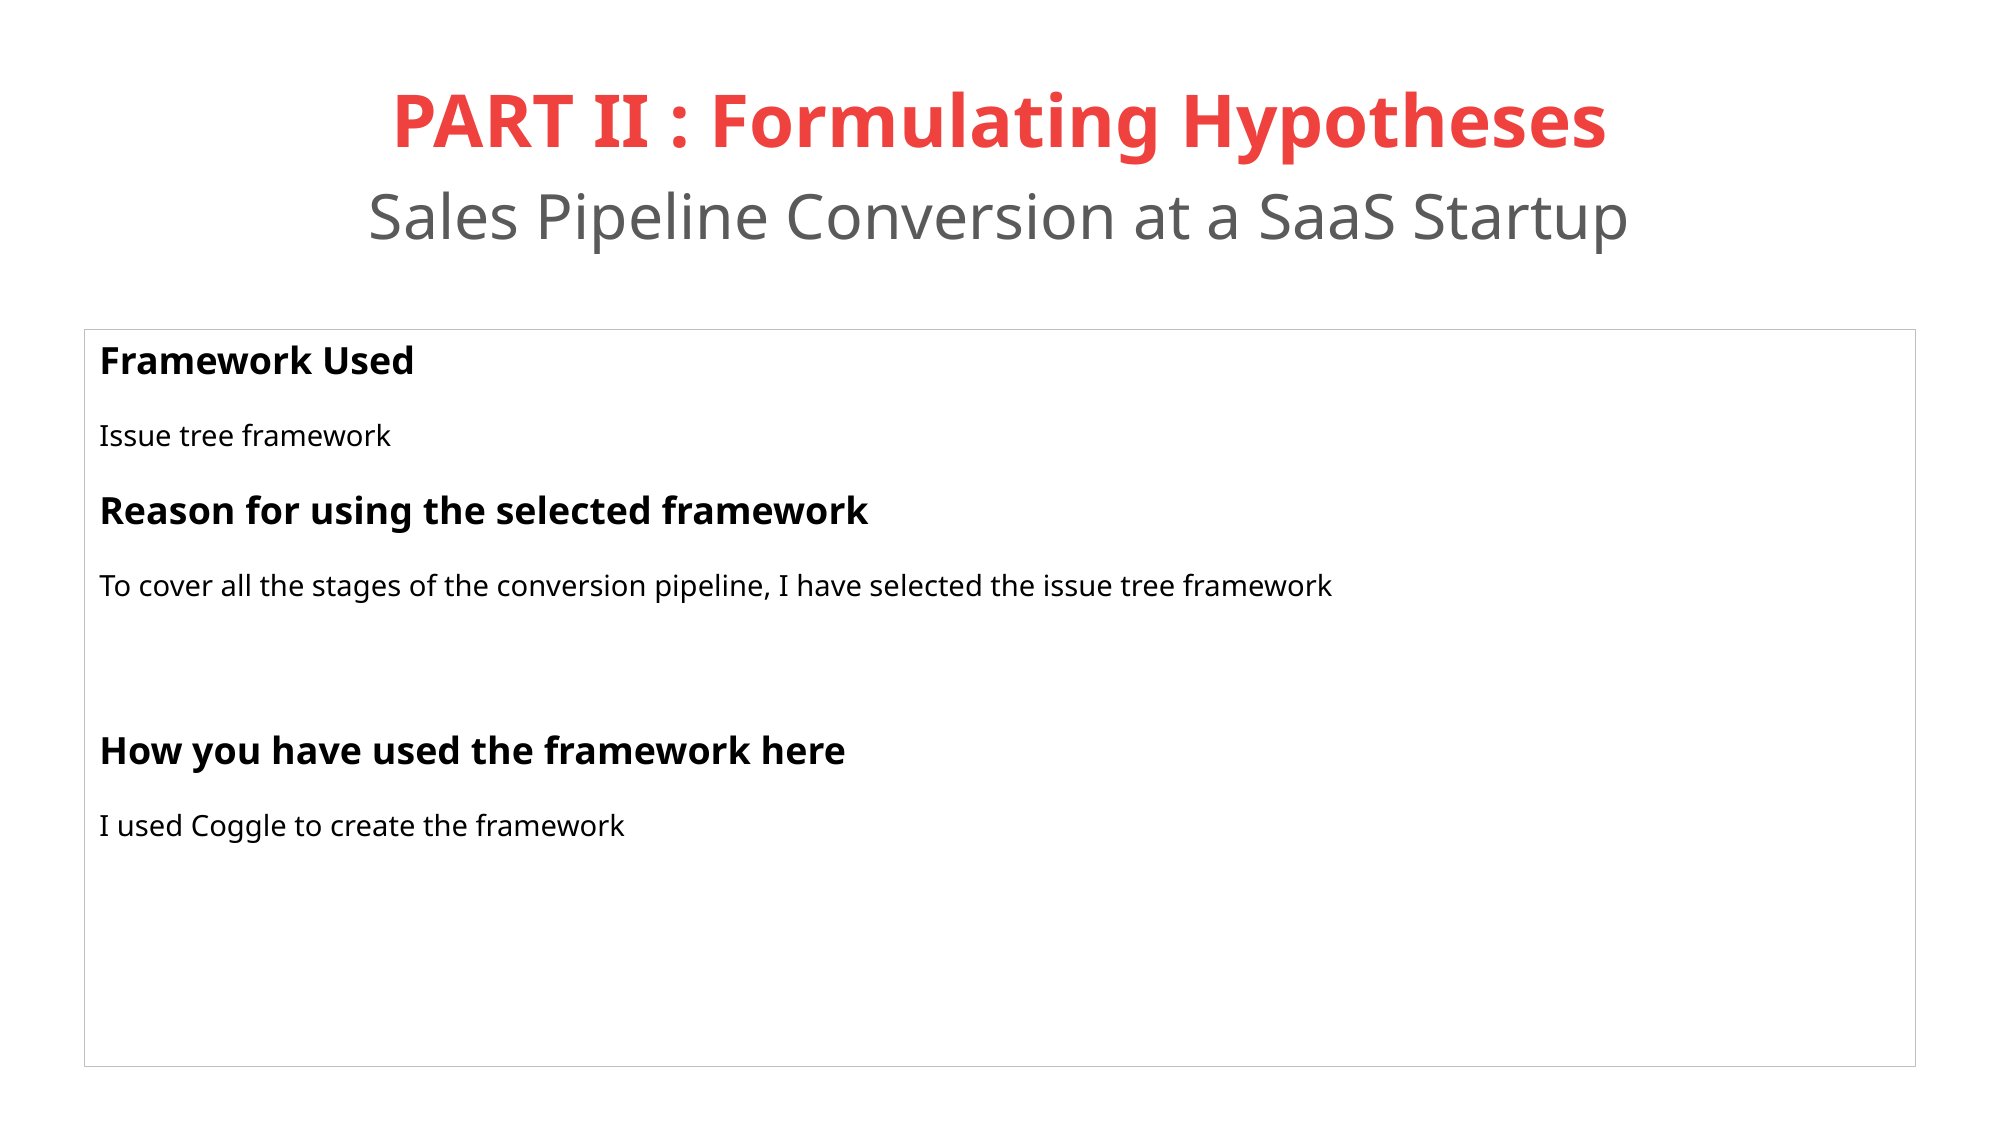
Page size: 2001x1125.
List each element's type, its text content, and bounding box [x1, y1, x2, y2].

text_box Framework Used Issue tree framework Reason for using the selected framework To cover all the stages of the conversion pipeline, I have selected the issue tree framework How you have used the framework here I used Coggle to create the framework [84, 329, 1916, 1067]
title PART II : Formulating Hypotheses Sales Pipeline Conversion at a SaaS Startup [137, 59, 1863, 278]
